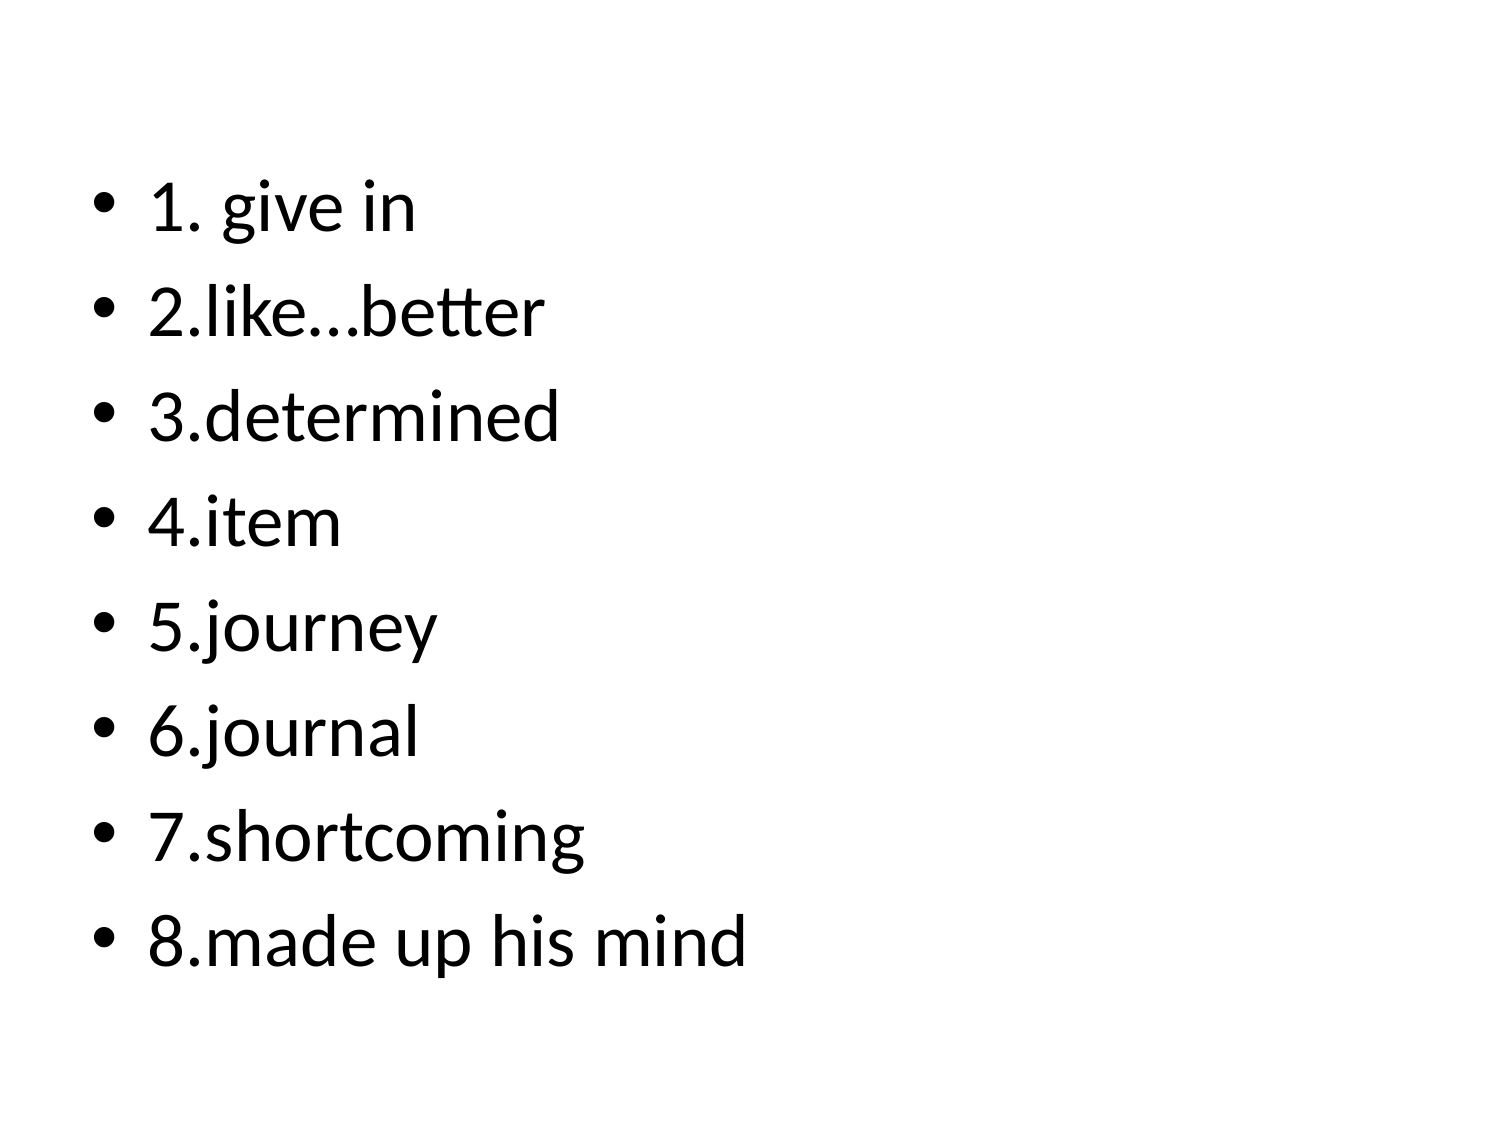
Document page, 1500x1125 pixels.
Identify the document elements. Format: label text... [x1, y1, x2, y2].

list 1. give in 2.like…better 3.determined 4.item 5.journey 6.journal 7.shortcoming 8.made up his mind [76, 149, 1427, 892]
